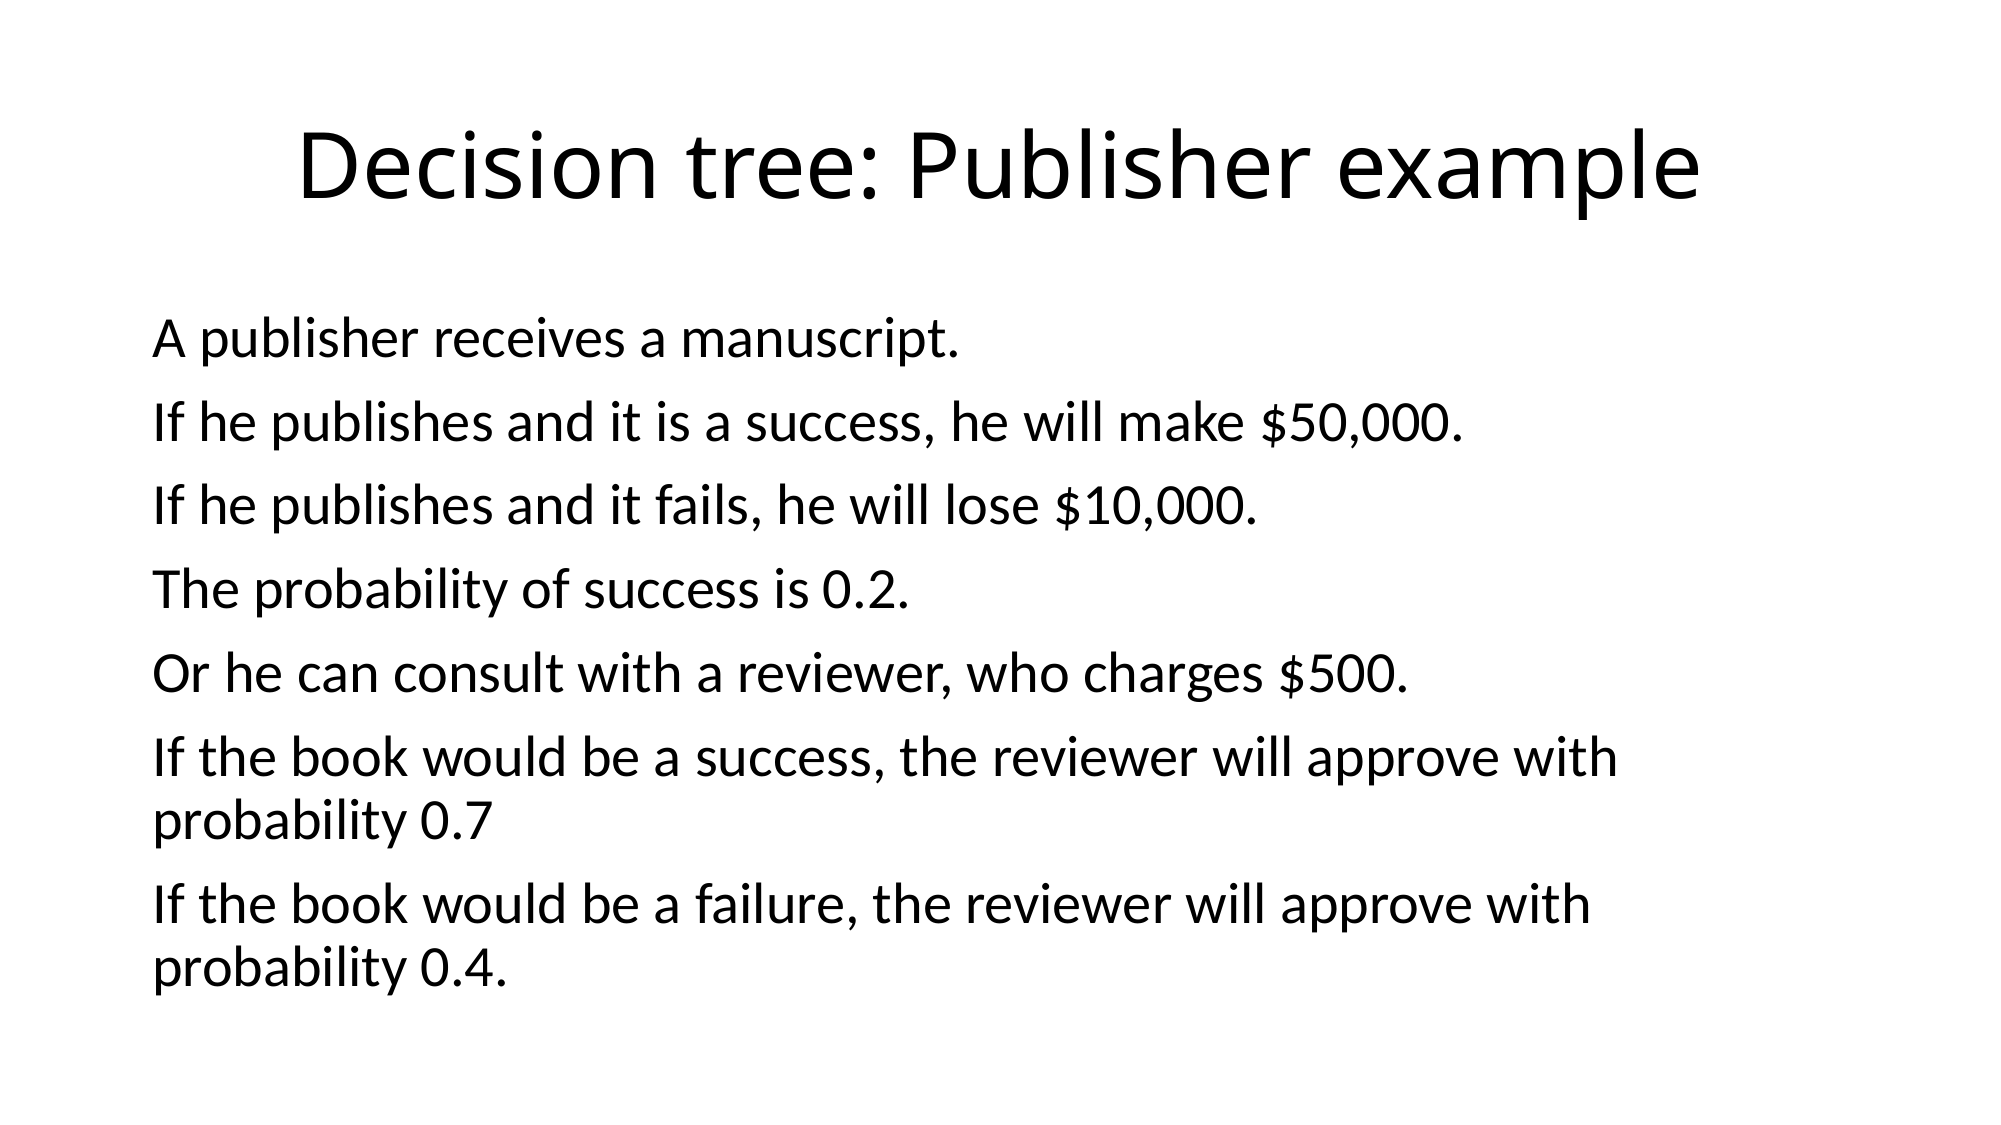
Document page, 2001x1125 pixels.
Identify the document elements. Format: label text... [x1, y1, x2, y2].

title Decision tree: Publisher example [137, 59, 1863, 278]
list A publisher receives a manuscript. If he publishes and it is a success, he will make $50,000. If he publishes and it fails, he will lose $10,000. The probability of success is 0.2. Or he can consult with a reviewer, who charges $500. If the book would be a success, the reviewer will approve with probability 0.7 If the book would be a failure, the reviewer will approve with probability 0.4. [137, 299, 1863, 1014]
